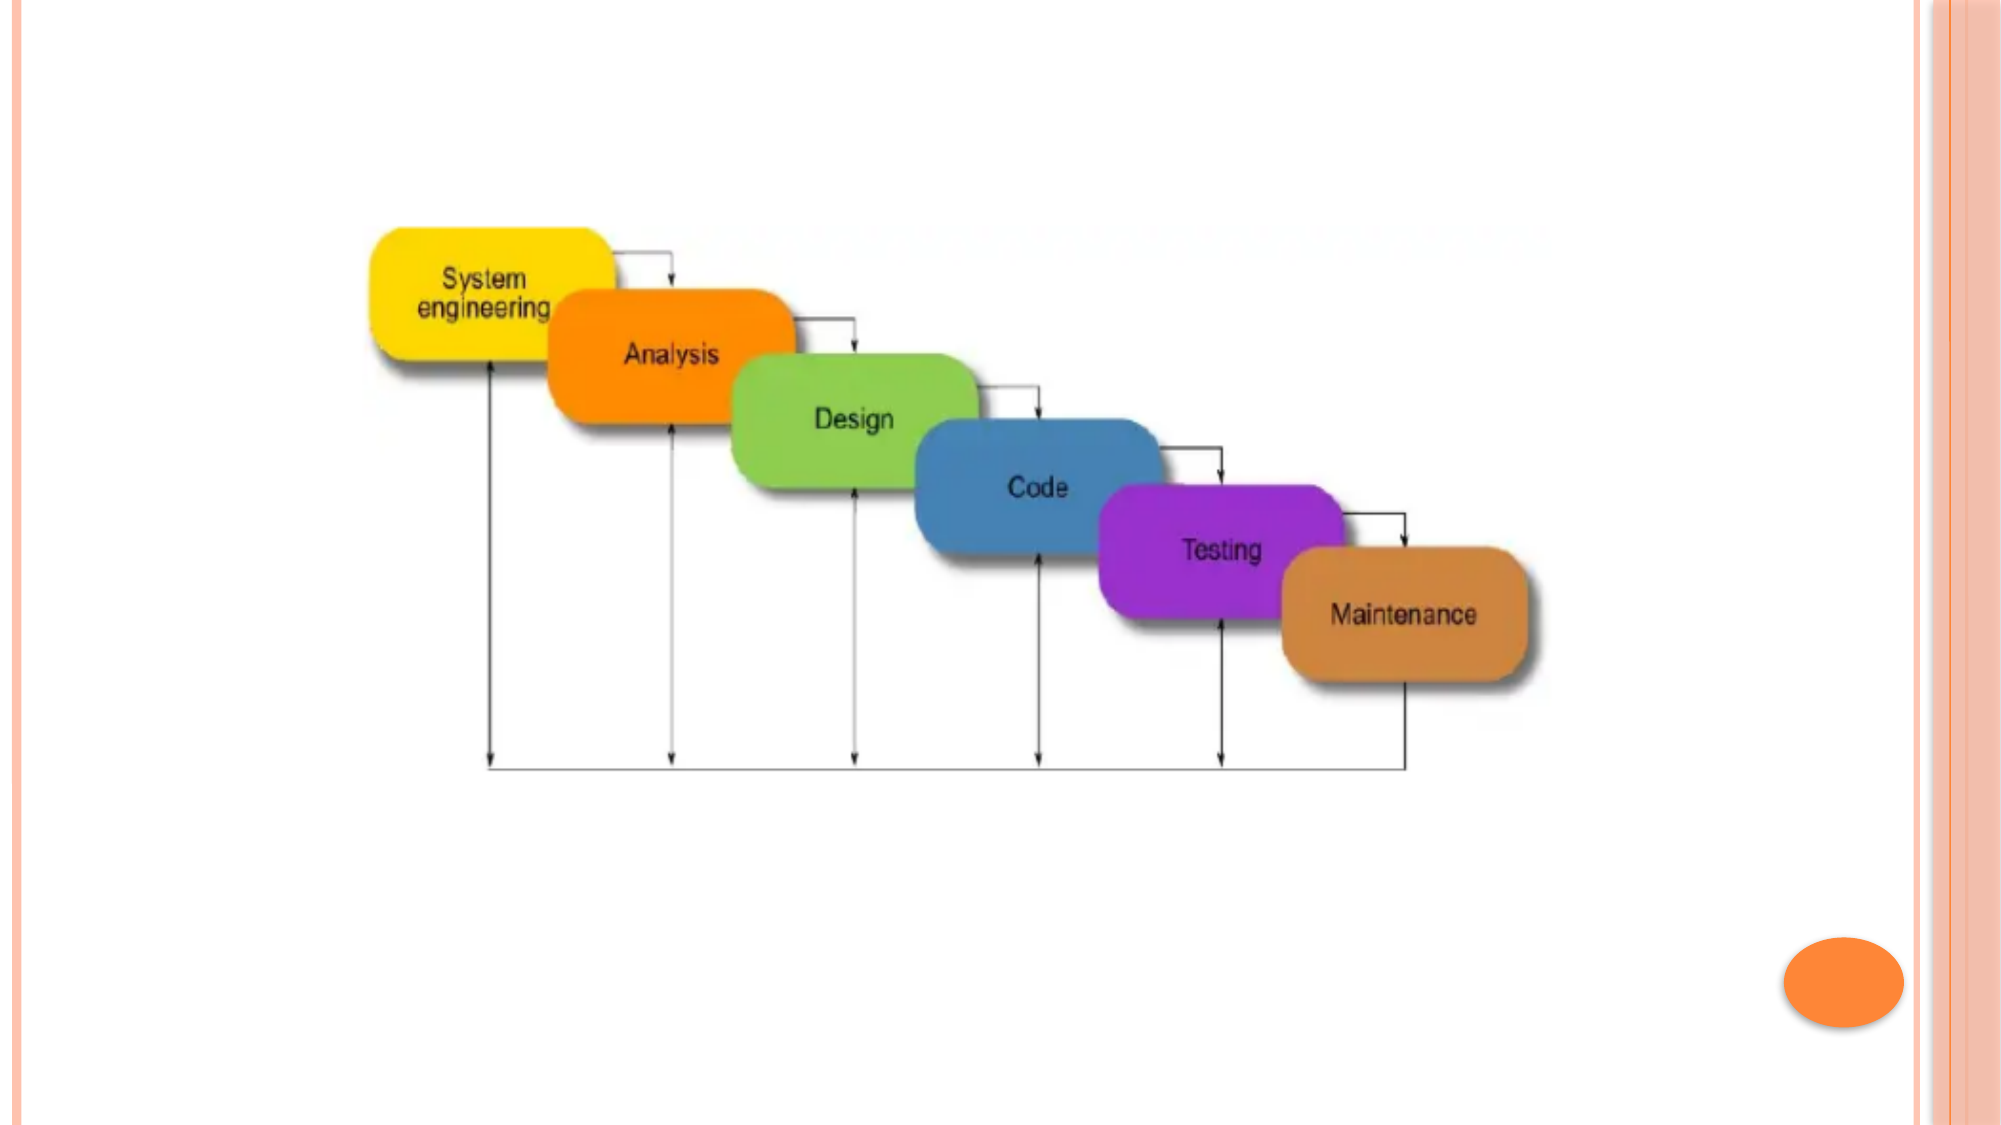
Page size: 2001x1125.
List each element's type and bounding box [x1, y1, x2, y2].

picture [252, 155, 1679, 810]
